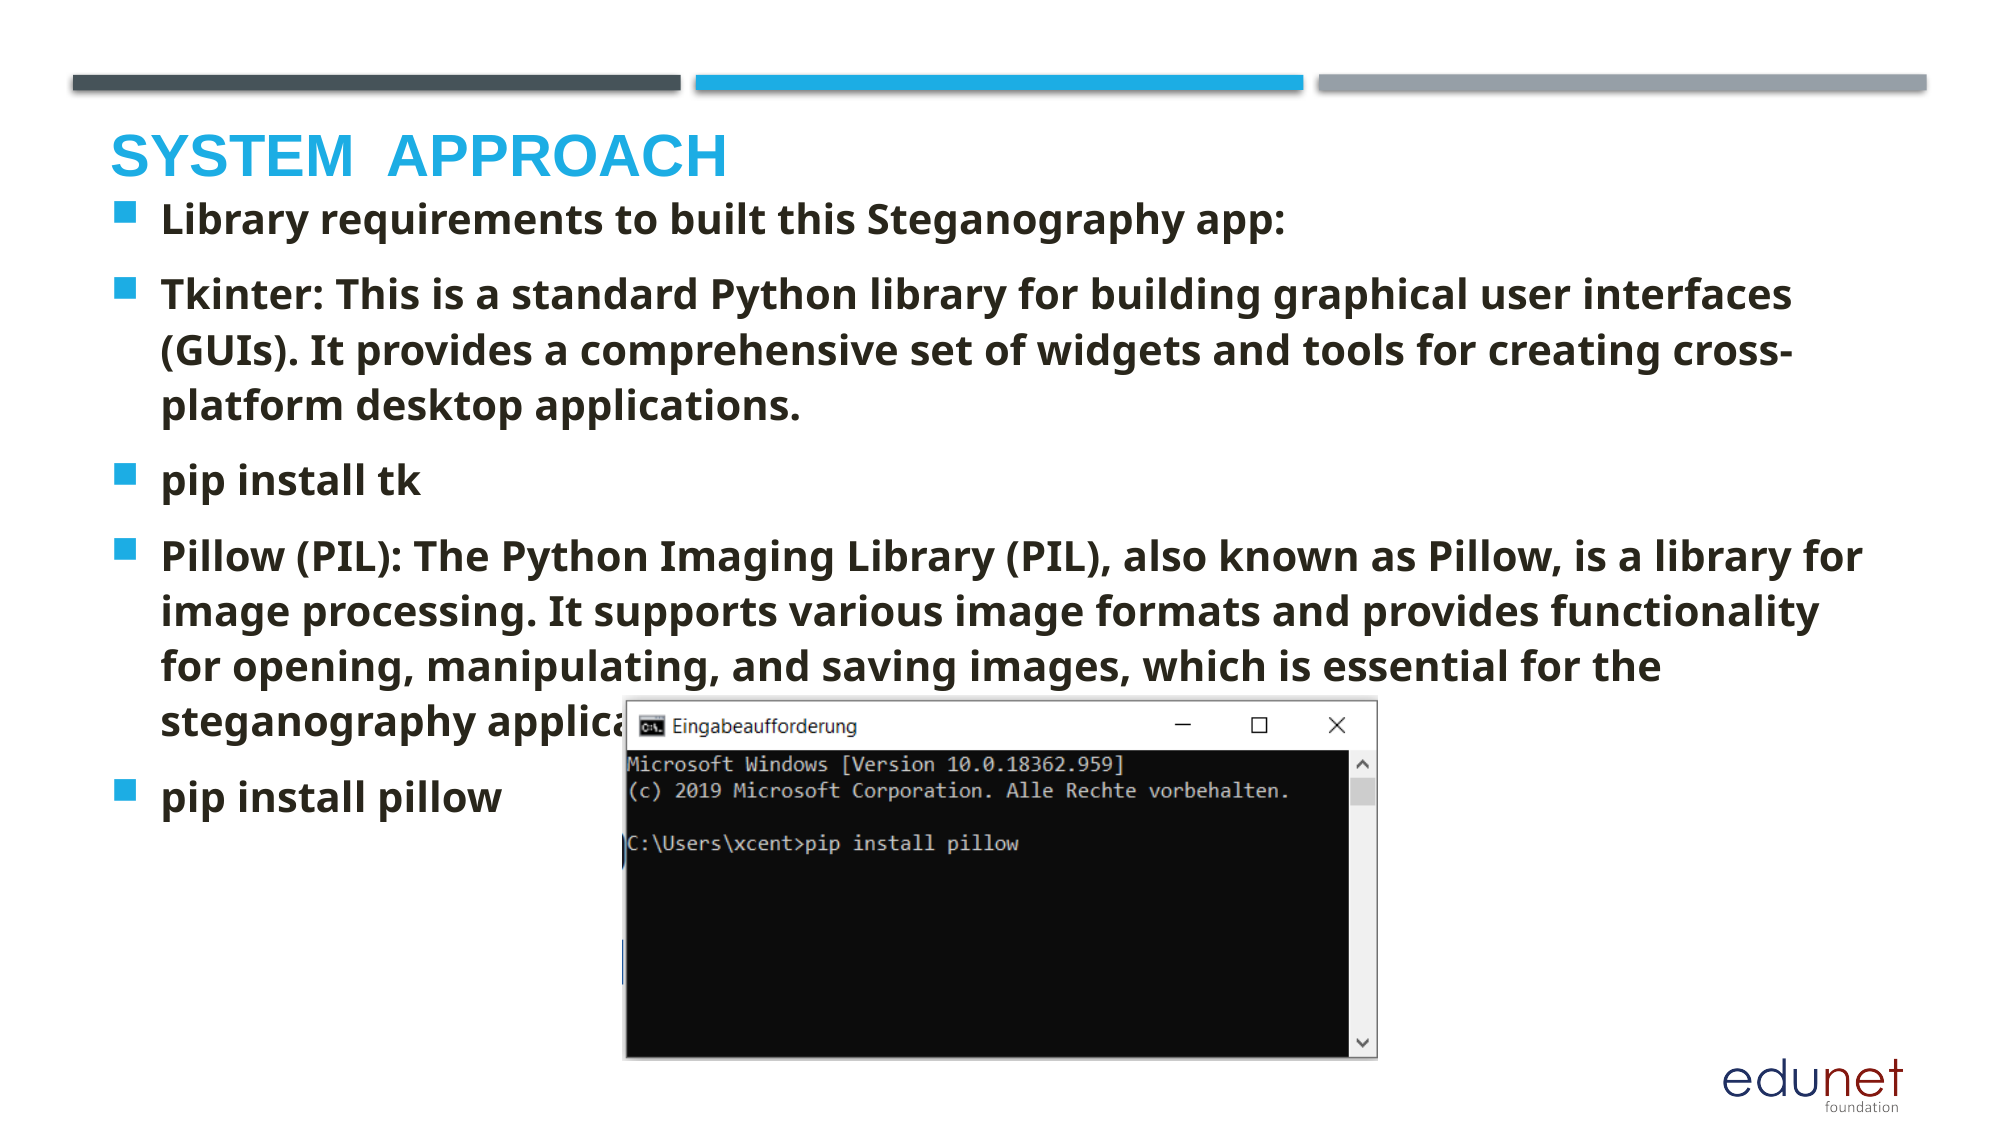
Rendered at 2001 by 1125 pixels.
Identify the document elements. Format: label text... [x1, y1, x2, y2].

picture [1719, 1056, 1905, 1116]
picture [621, 694, 1378, 1062]
list Library requirements to built this Steganography app: Tkinter: This is a standard Python library for building graphical user interfaces (GUIs). It provides a comprehensive set of widgets and tools for creating cross-platform desktop applications. pip install tk Pillow (PIL): The Python Imaging Library (PIL), also known as Pillow, is a library for image processing. It supports various image formats and provides functionality for opening, manipulating, and saving images, which is essential for the steganography application. pip install pillow [95, 27, 1905, 981]
